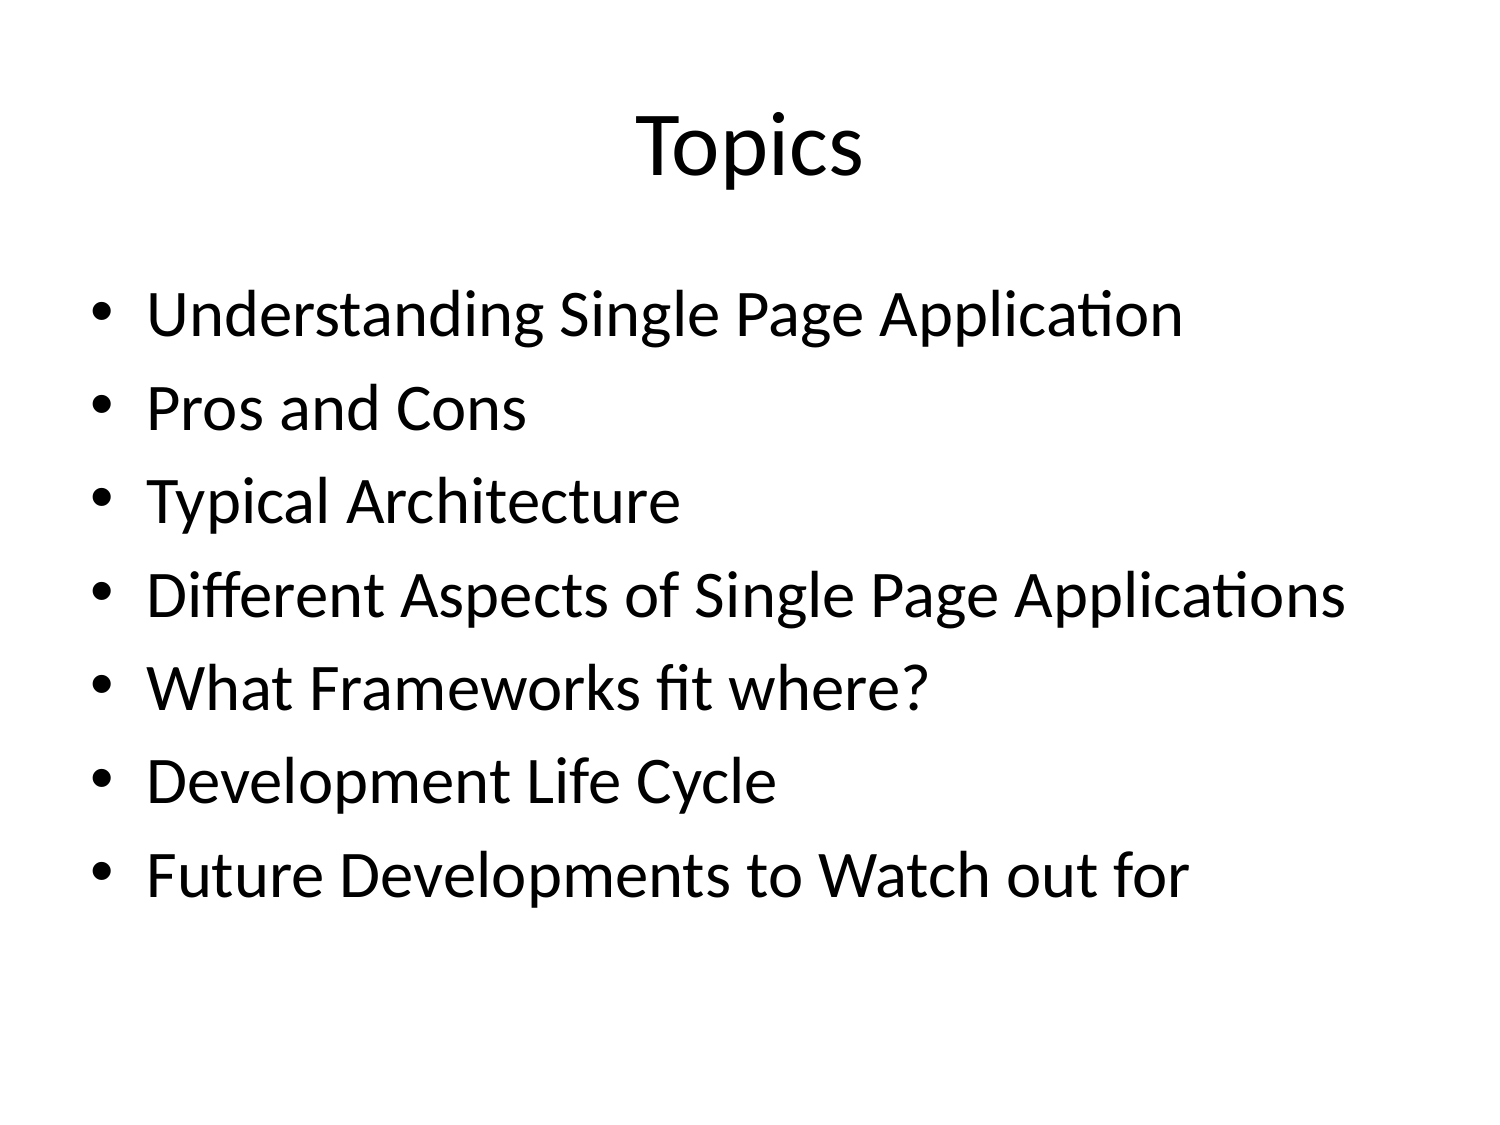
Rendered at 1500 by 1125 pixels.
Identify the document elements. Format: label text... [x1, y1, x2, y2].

list Understanding Single Page Application Pros and Cons Typical Architecture Different Aspects of Single Page Applications What Frameworks fit where? Development Life Cycle Future Developments to Watch out for [75, 262, 1425, 1005]
title Topics [75, 45, 1425, 233]
